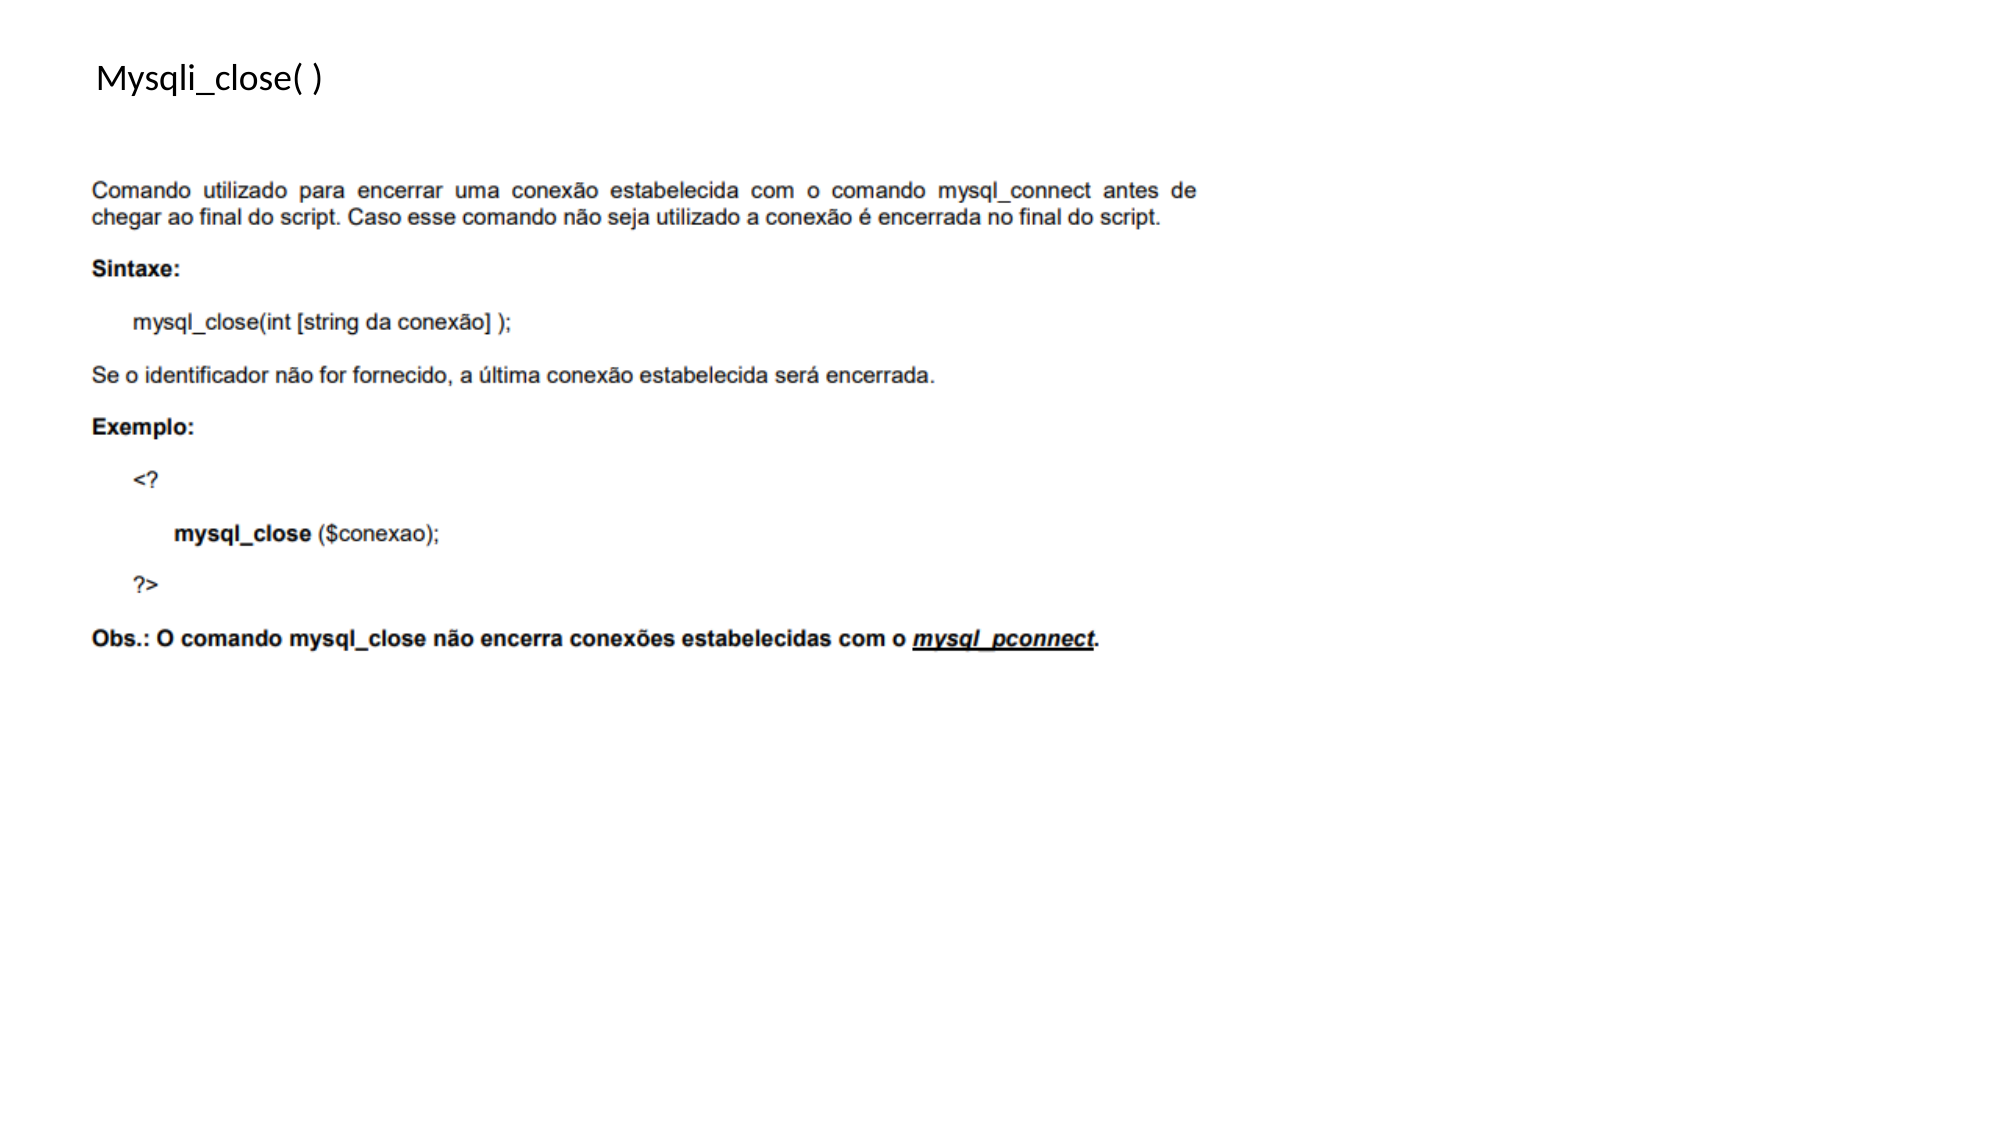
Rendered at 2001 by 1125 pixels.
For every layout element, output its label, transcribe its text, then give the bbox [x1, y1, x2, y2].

picture [80, 167, 1216, 673]
text_box Mysqli_close( ) [81, 45, 1081, 106]
